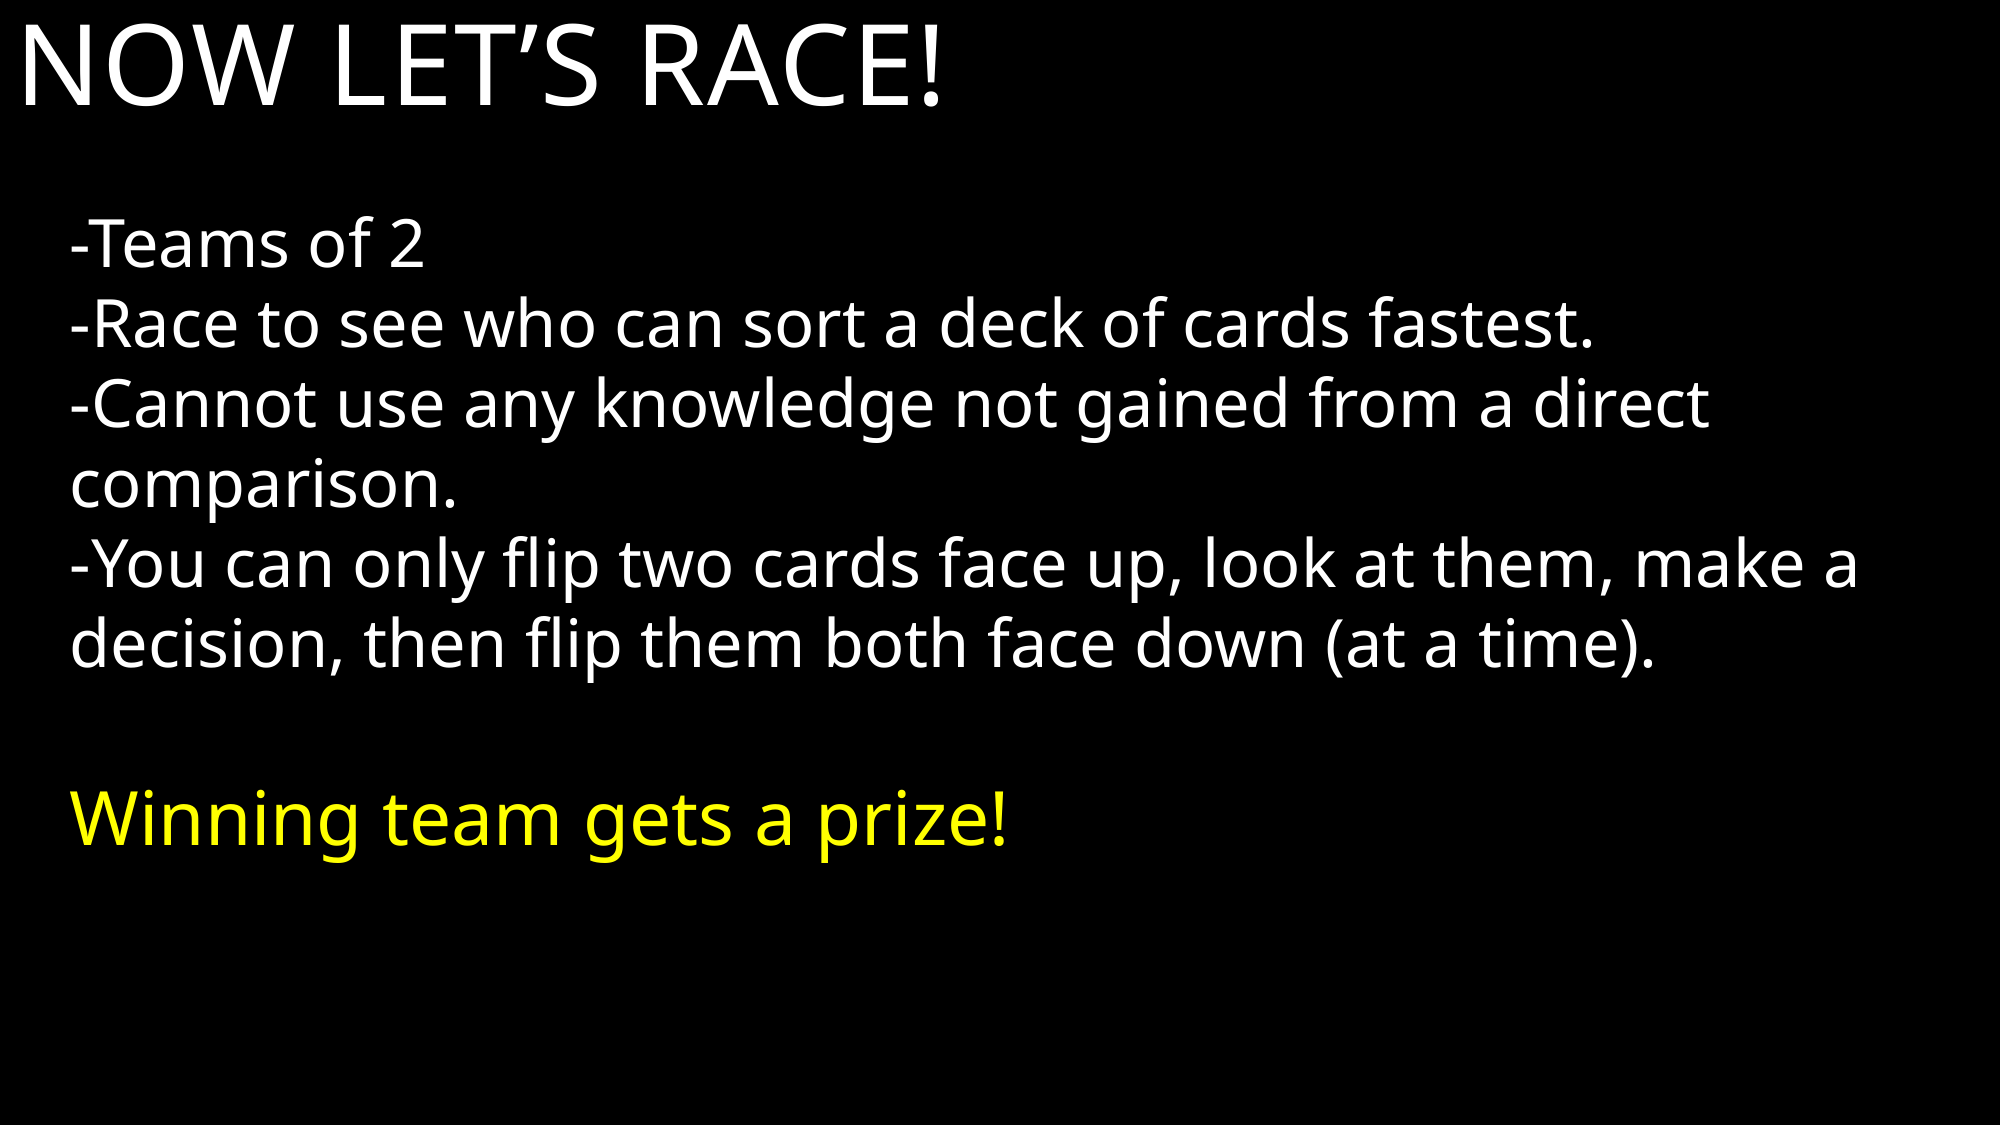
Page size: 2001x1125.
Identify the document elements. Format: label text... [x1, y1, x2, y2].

title Now Let’s RACE! [0, 0, 1916, 147]
text_box -Teams of 2 -Race to see who can sort a deck of cards fastest. -Cannot use any knowledge not gained from a direct comparison. -You can only flip two cards face up, look at them, make a decision, then flip them both face down (at a time). Winning team gets a prize! [55, 103, 2000, 959]
